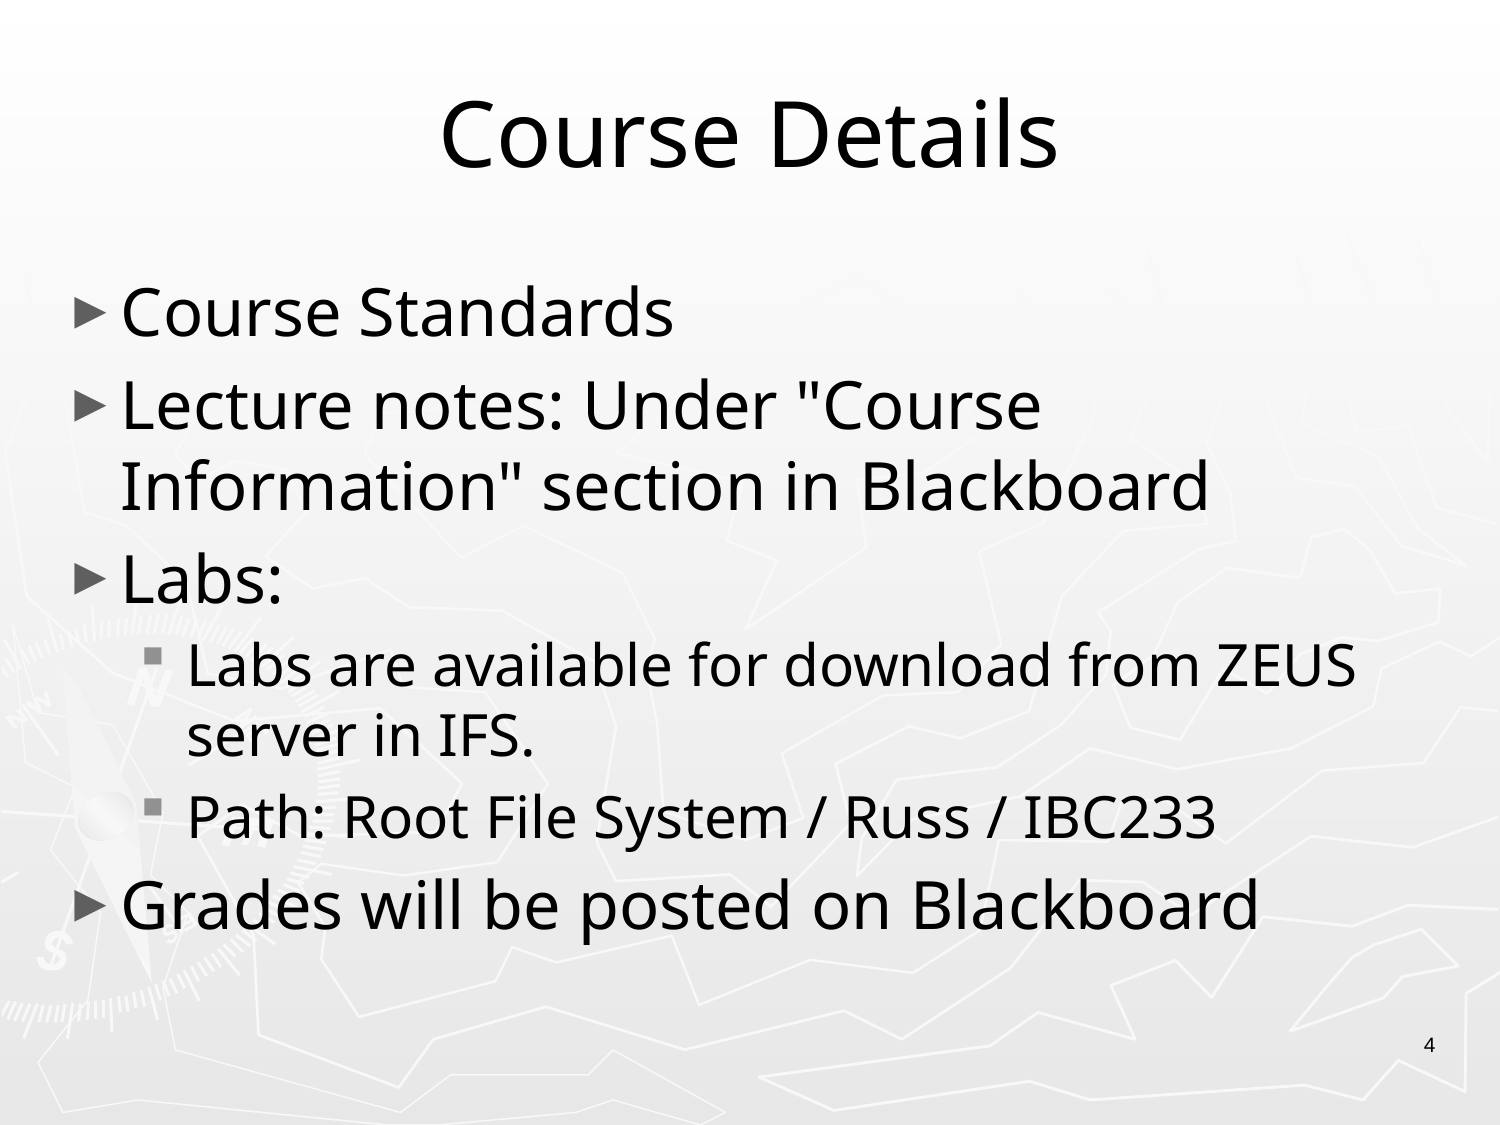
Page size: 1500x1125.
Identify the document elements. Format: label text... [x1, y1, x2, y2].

slide_number 4 [1074, 1024, 1451, 1103]
title Course Details [49, 37, 1451, 225]
list Course Standards Lecture notes: Under "Course Information" section in Blackboard Labs: Labs are available for download from ZEUS server in IFS. Path: Root File System / Russ / IBC233 Grades will be posted on Blackboard [49, 262, 1451, 1001]
